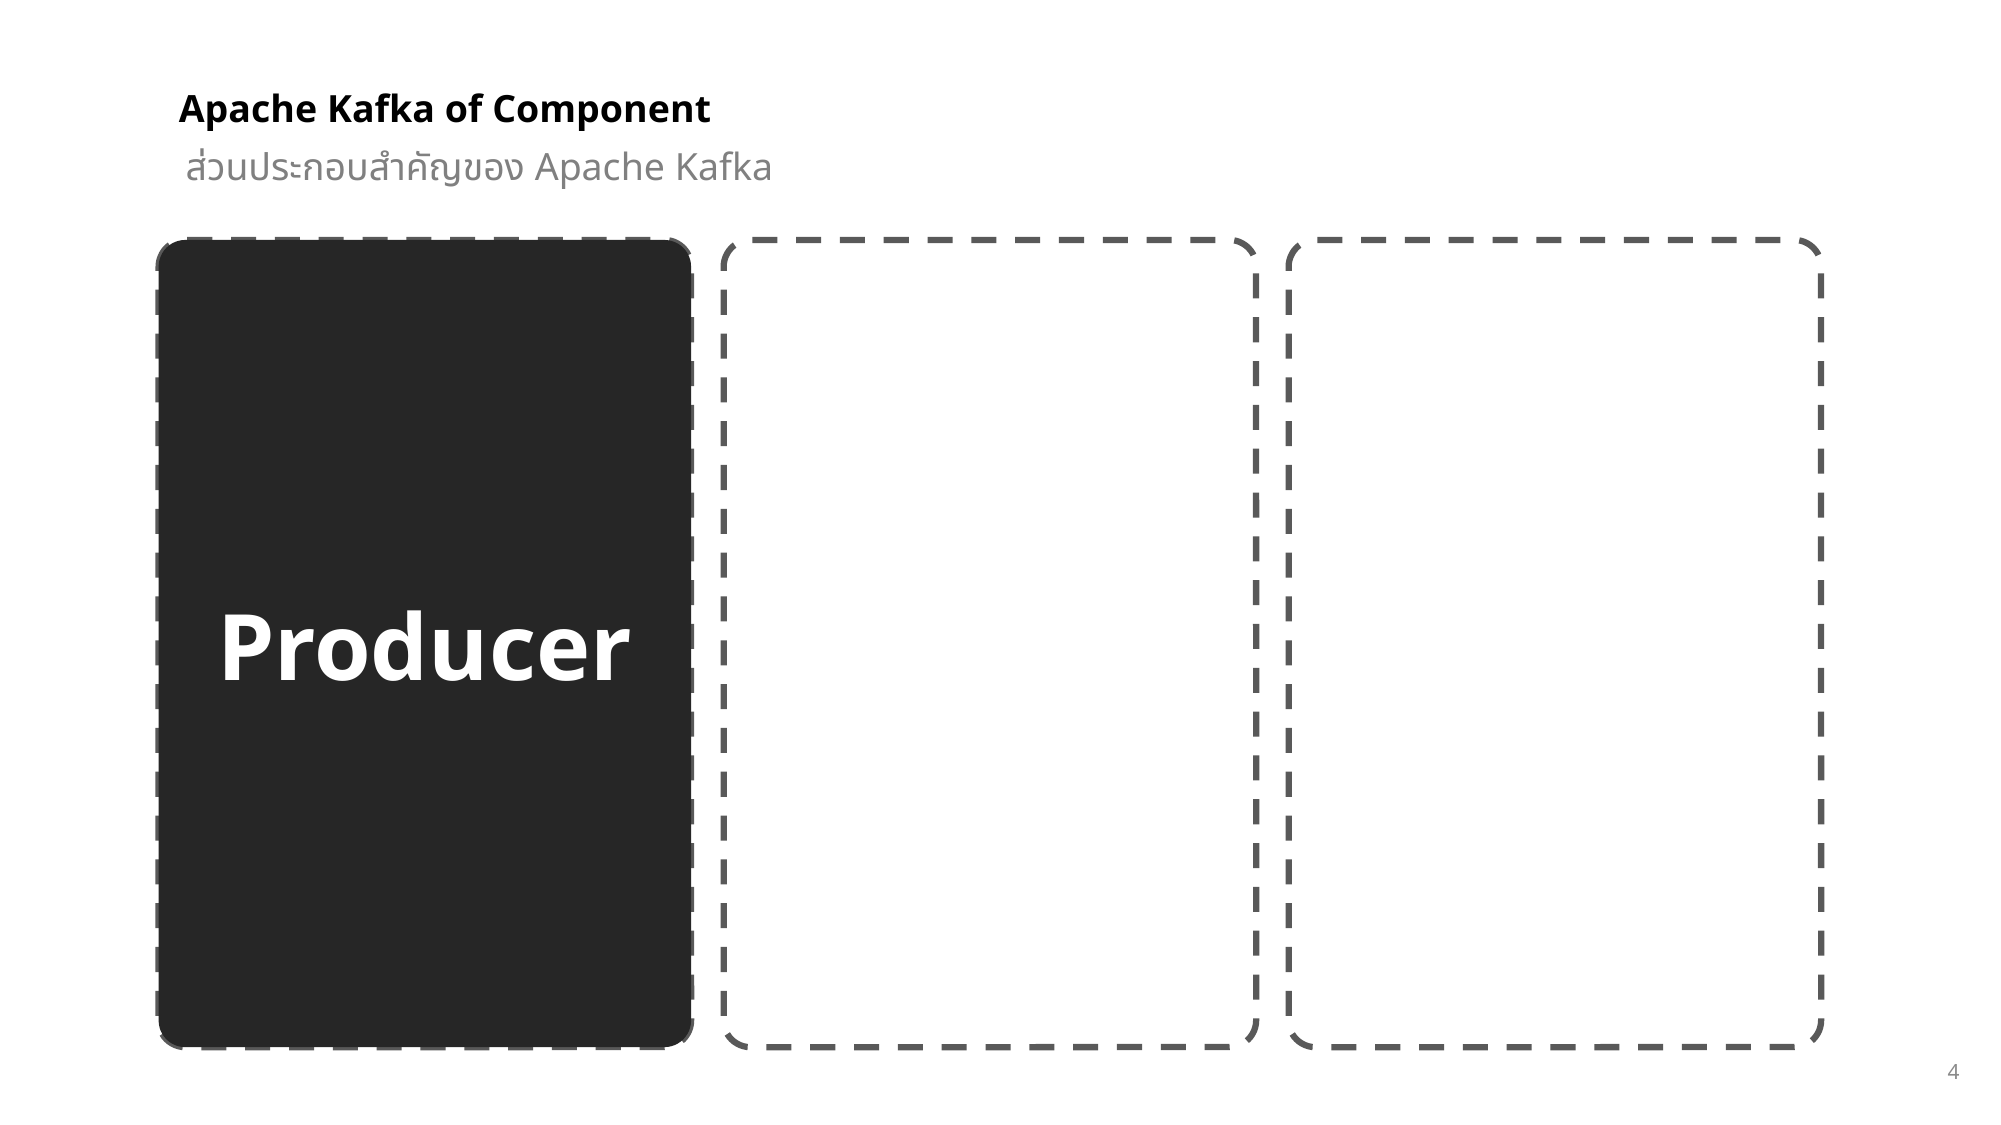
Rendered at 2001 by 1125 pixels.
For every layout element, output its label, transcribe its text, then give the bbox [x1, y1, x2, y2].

text_box [1288, 239, 1822, 1048]
text_box [723, 239, 1257, 1048]
text_box Apache Kafka of Component [163, 77, 727, 138]
text_box ส่วนประกอบสำคัญของ Apache Kafka [170, 135, 789, 196]
slide_number 4 [1862, 1042, 1975, 1103]
text_box Producer [158, 239, 692, 1048]
